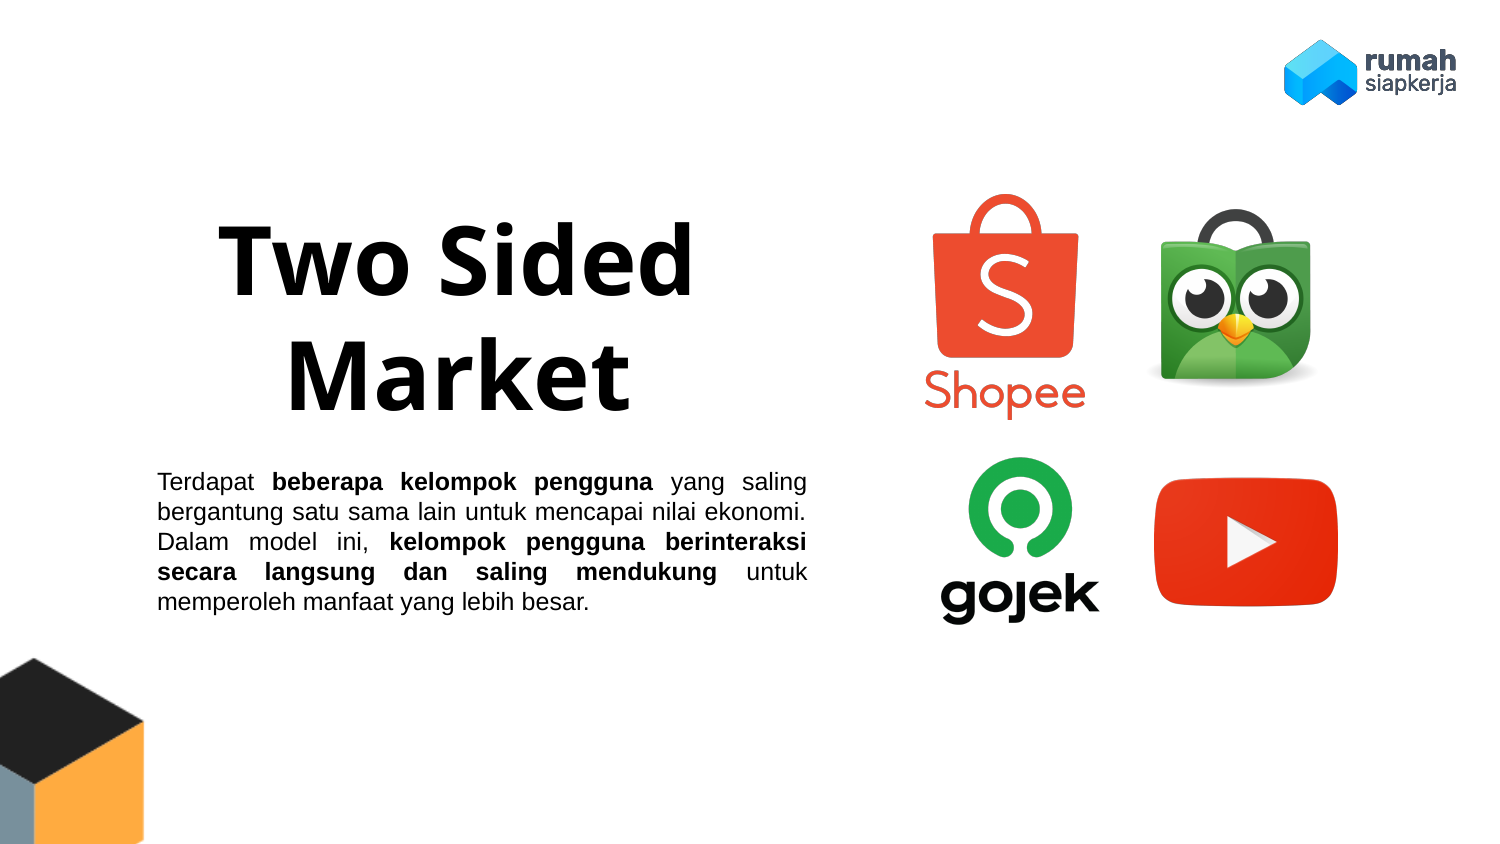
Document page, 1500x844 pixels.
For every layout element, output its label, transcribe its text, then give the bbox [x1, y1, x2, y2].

picture [925, 194, 1085, 420]
title Two Sided Market [131, 184, 784, 431]
text_box Terdapat beberapa kelompok pengguna yang saling bergantung satu sama lain untuk mencapai nilai ekonomi. Dalam model ini, kelompok pengguna berinteraksi secara langsung dan saling mendukung untuk memperoleh manfaat yang lebih besar. [142, 450, 823, 631]
picture [935, 453, 1120, 630]
picture [1153, 449, 1338, 634]
picture [1140, 209, 1324, 390]
picture [0, 643, 163, 844]
picture [1277, 32, 1462, 113]
